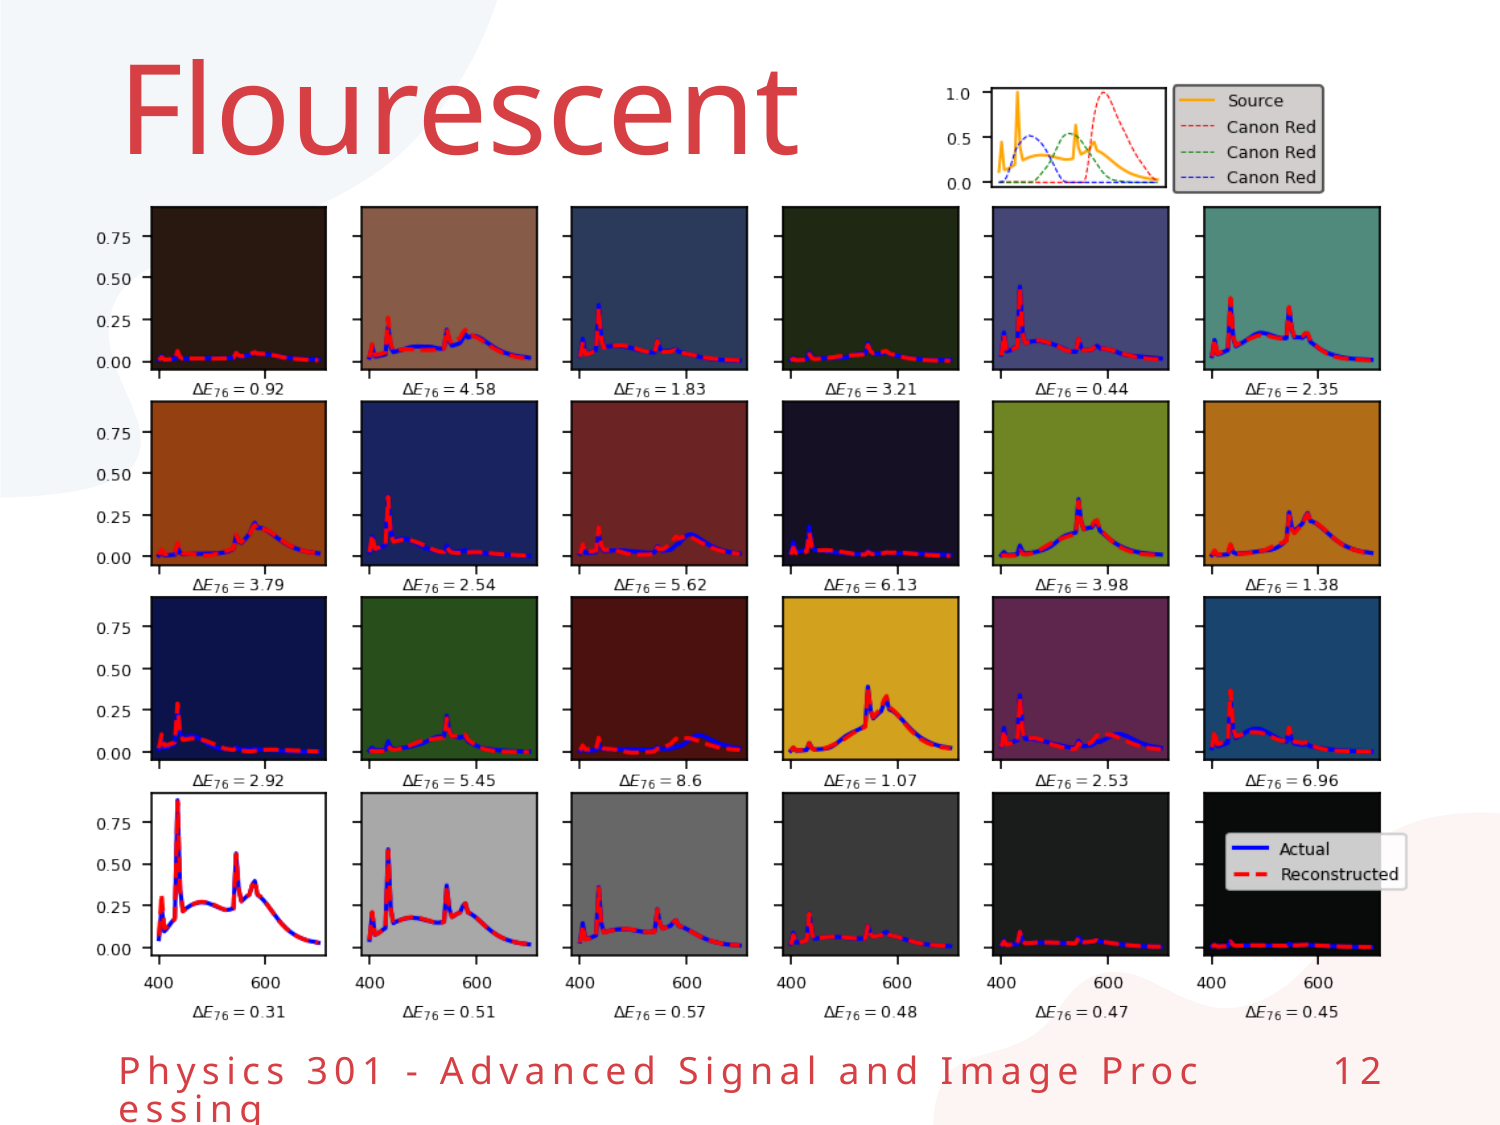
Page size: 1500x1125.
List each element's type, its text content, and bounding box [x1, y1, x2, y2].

footer Physics 301 - Advanced Signal and Image Processing [103, 1043, 1222, 1103]
slide_number 12 [1244, 1043, 1397, 1103]
picture [1, 0, 1500, 1125]
title Flourescent [103, 59, 1397, 67]
